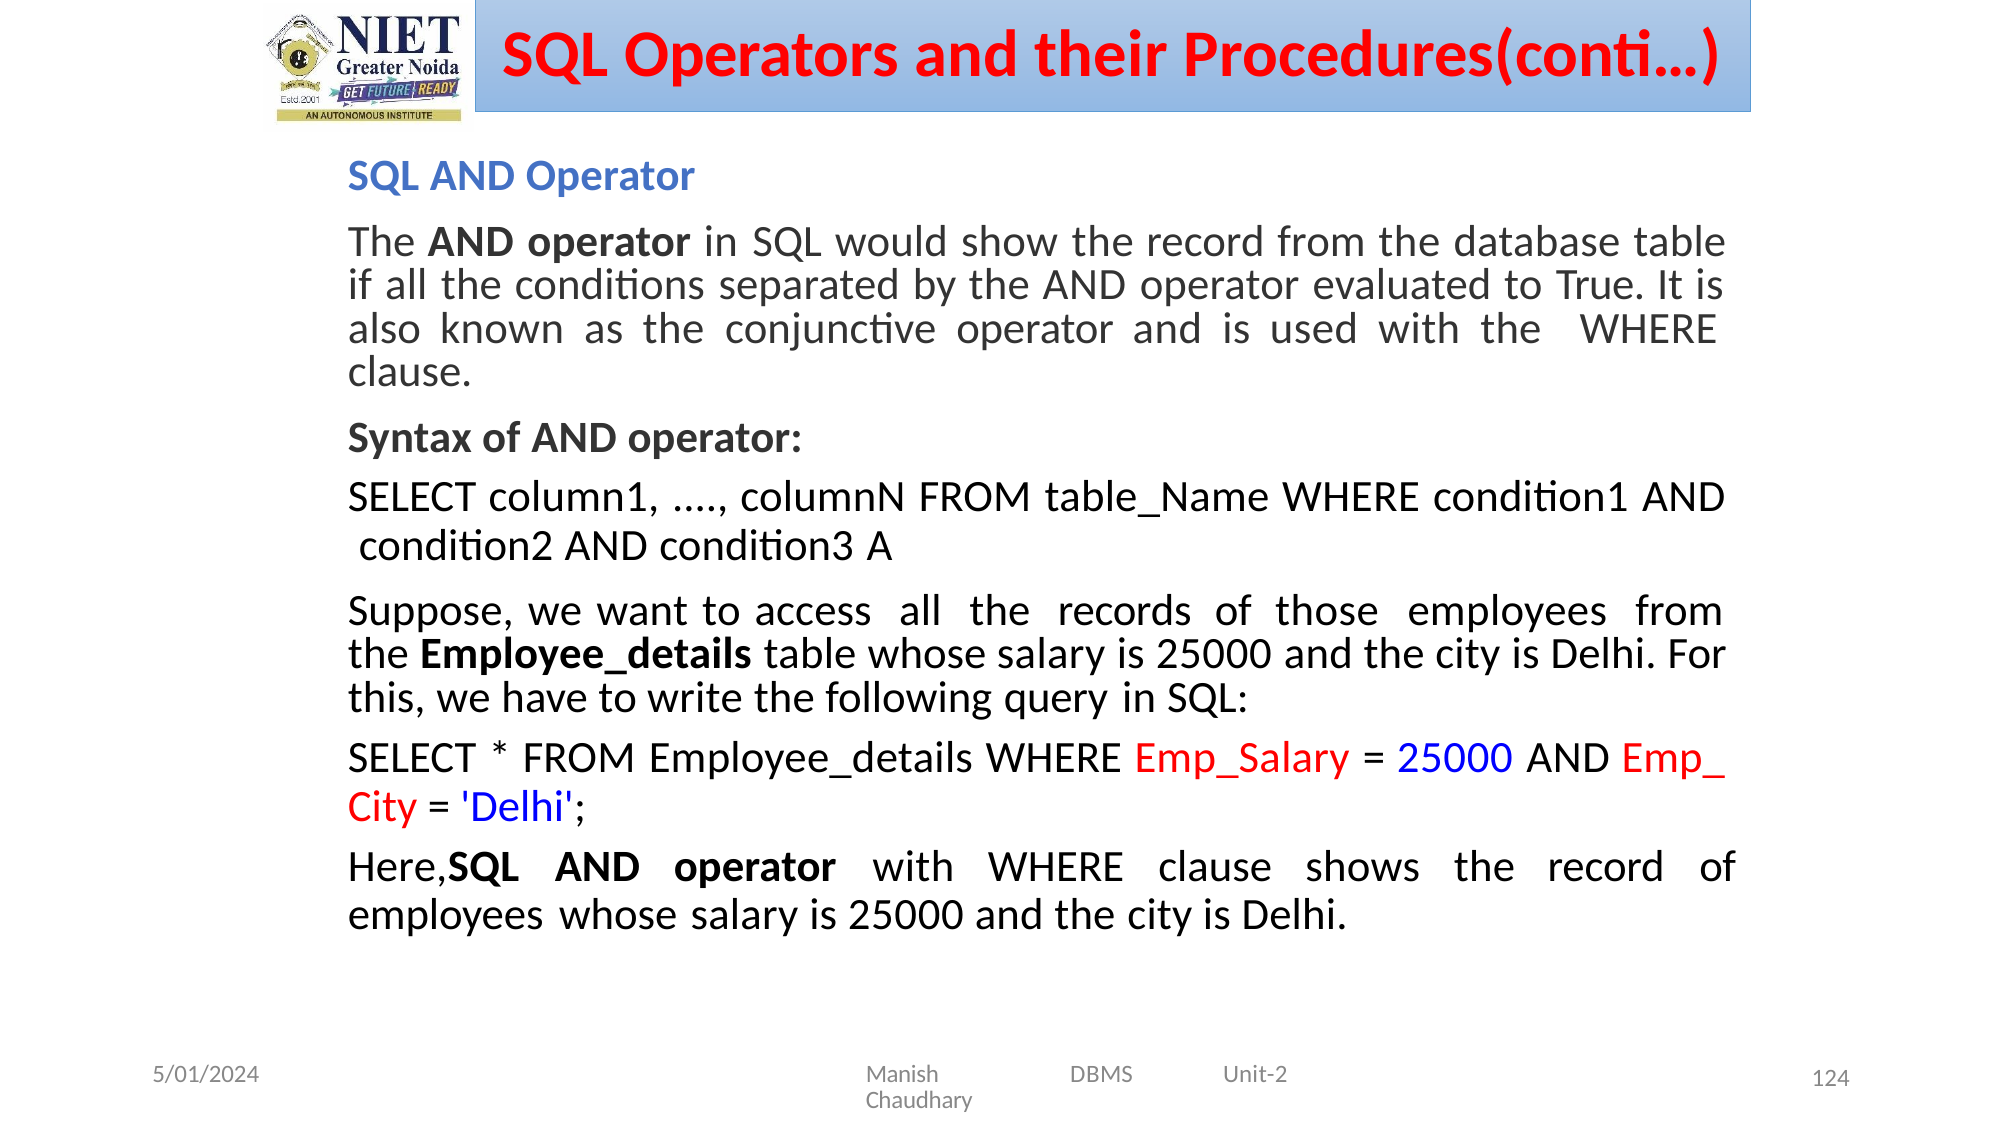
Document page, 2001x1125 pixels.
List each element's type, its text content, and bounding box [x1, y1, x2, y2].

picture [263, 2, 474, 132]
footer 5/01/2024 [150, 1061, 262, 1125]
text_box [474, 0, 1752, 113]
slide_number DBMS [1068, 1061, 1134, 1125]
text_box Unit-2 [1221, 1061, 1289, 1088]
slide_number 124 [1805, 1061, 1856, 1125]
text_box SQL AND Operator The AND operator in SQL would show the record from the database table if all the conditions separated by the AND operator evaluated to True. It is also known as the conjunctive operator and is used with the WHERE clause. Syntax of AND operator: SELECT column1, ...., columnN FROM table_Name WHERE condition1 AND condition2 AND condition3 A Suppose, we want to access all the records of those employees from the Employee_details table whose salary is 25000 and the city is Delhi. For this, we have to write the following query in SQL: SELECT * FROM Employee_details WHERE Emp_Salary = 25000 AND Emp_ City = 'Delhi'; Here,SQL AND operator with WHERE clause shows the record of employees whose salary is 25000 and the city is Delhi. [345, 132, 1739, 939]
title SQL Operators and their Procedures(conti…) [500, 122, 1728, 198]
text_box Manish Chaudhary [863, 1061, 1008, 1114]
